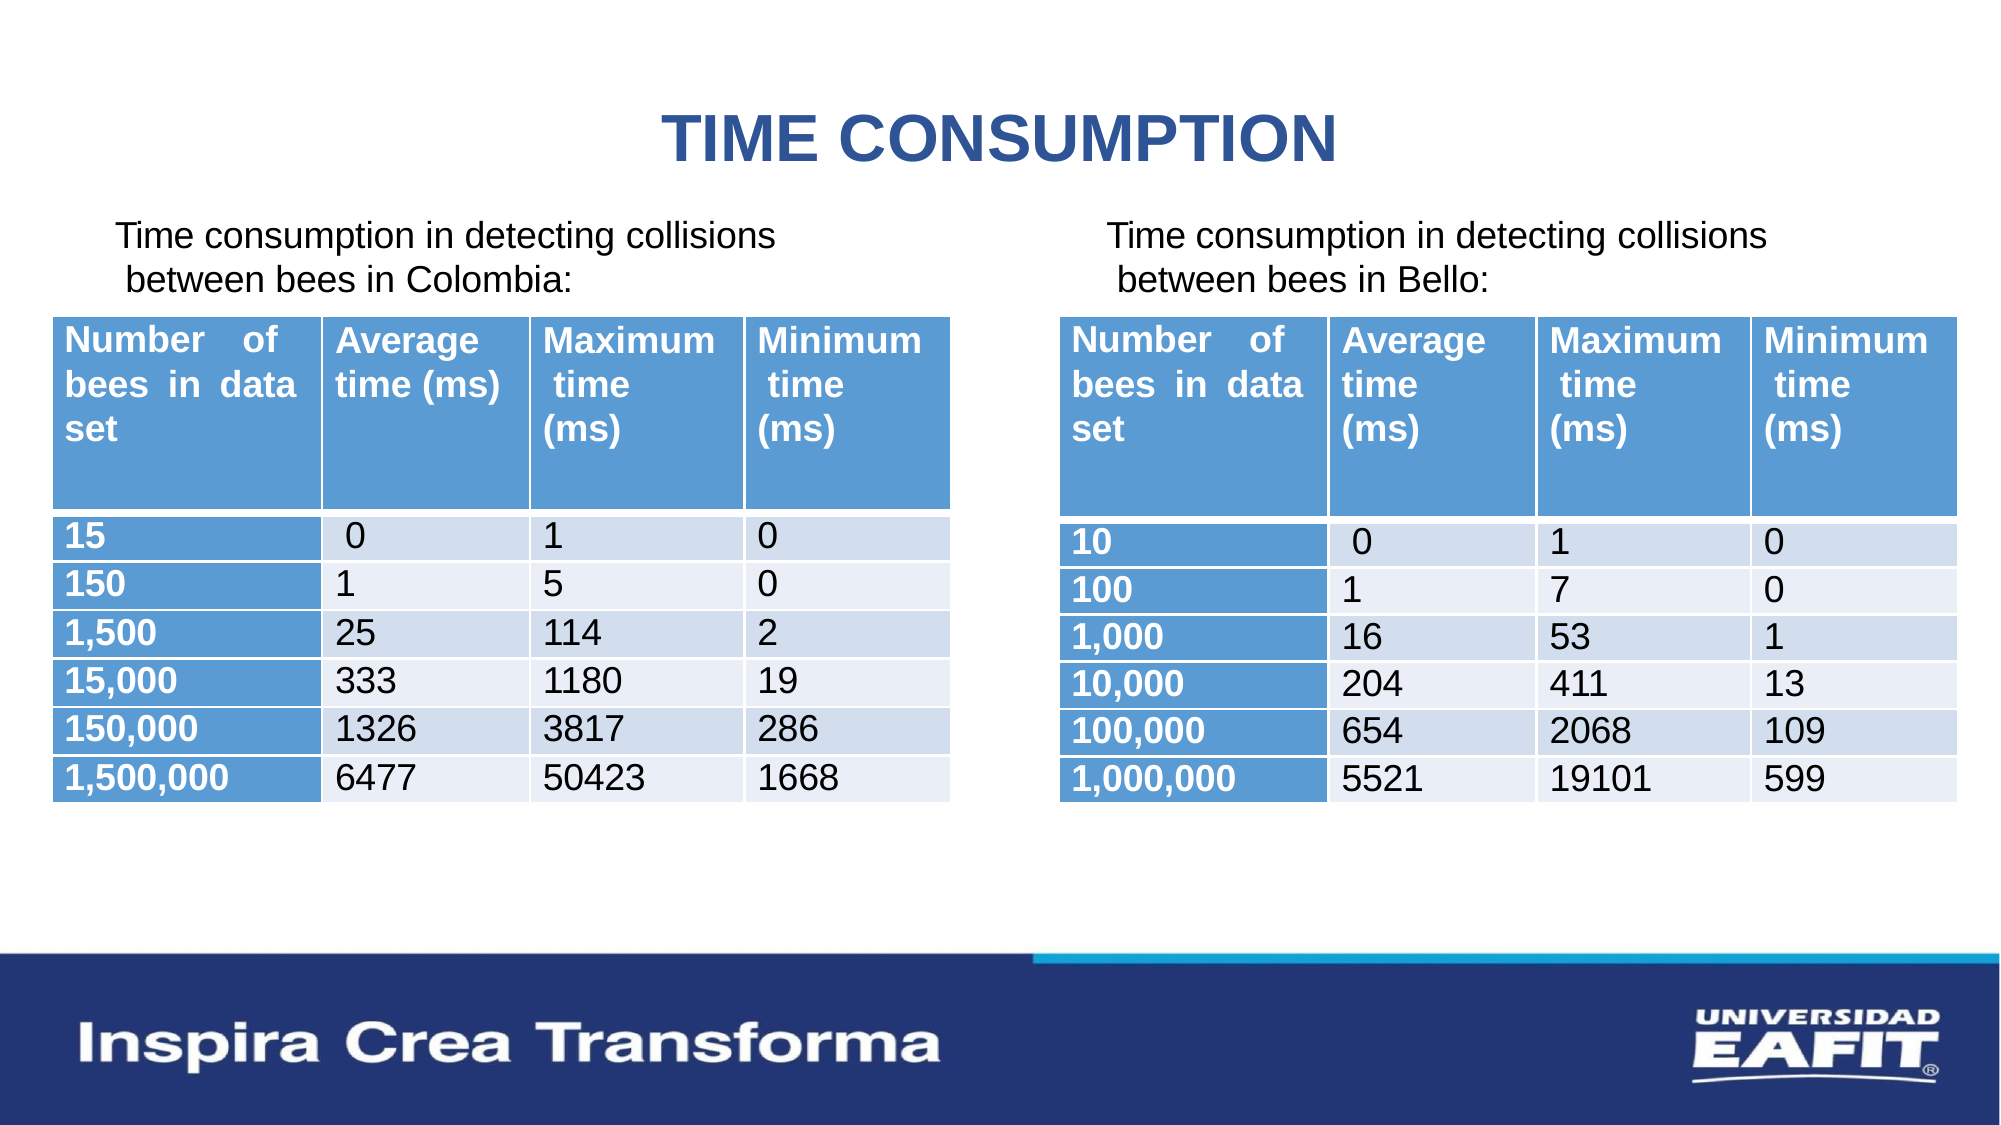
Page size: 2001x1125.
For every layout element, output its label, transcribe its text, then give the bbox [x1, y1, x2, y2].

table_cell 25 [323, 611, 529, 657]
title TIME CONSUMPTION [659, 92, 1340, 283]
table_cell 53 [1538, 616, 1750, 660]
table_cell 654 [1330, 710, 1535, 755]
table_cell 1 [531, 517, 743, 560]
table_cell 286 [746, 708, 950, 754]
table_cell 6477 [323, 757, 529, 802]
table_cell 50423 [531, 757, 743, 802]
table_cell 1326 [323, 708, 529, 754]
text_box Time consumption in detecting collisions between bees in Colombia: [112, 207, 782, 300]
table_cell 0 [1330, 524, 1535, 566]
table_cell 1,500,000 [53, 757, 321, 802]
table_cell 7 [1538, 569, 1750, 613]
table_cell 0 [1752, 524, 1957, 566]
table_cell 5521 [1330, 758, 1535, 802]
table_cell 15 [53, 517, 321, 560]
table_cell 1180 [531, 660, 743, 706]
table_cell 1,000 [1060, 616, 1327, 660]
table_cell 16 [1330, 616, 1535, 660]
table_cell 19 [746, 660, 950, 706]
table_cell 3817 [531, 708, 743, 754]
table_cell 1 [323, 563, 529, 609]
table_header Maximum time (ms) [531, 317, 743, 509]
table_header Number of bees in data set [53, 317, 321, 509]
table_header Maximum time (ms) [1538, 317, 1750, 516]
table_cell 19101 [1538, 758, 1750, 802]
table_header Minimum time (ms) [746, 317, 950, 509]
table_cell 2068 [1538, 710, 1750, 755]
table_cell 204 [1330, 663, 1535, 708]
table_cell 100 [1060, 569, 1327, 613]
table_cell 1 [1330, 569, 1535, 613]
table_header Average time (ms) [1330, 317, 1535, 516]
table_cell 0 [746, 517, 950, 560]
table_cell 333 [323, 660, 529, 706]
table_cell 1668 [746, 757, 950, 802]
table_header Minimum time (ms) [1752, 317, 1957, 516]
table_cell 15,000 [53, 660, 321, 706]
table_cell 599 [1752, 758, 1957, 802]
table_cell 0 [746, 563, 950, 609]
table_header Average time (ms) [323, 317, 529, 509]
table_cell 1,500 [53, 611, 321, 657]
table_cell 150 [53, 563, 321, 609]
table_cell 1 [1538, 524, 1750, 566]
table_cell 109 [1752, 710, 1957, 755]
table_cell 13 [1752, 663, 1957, 708]
table_cell 5 [531, 563, 743, 609]
table_cell 0 [1752, 569, 1957, 613]
picture [0, 945, 2000, 1125]
table_cell 114 [531, 611, 743, 657]
table_cell 10,000 [1060, 663, 1327, 708]
table_cell 100,000 [1060, 710, 1327, 755]
text_box Time consumption in detecting collisions between bees in Bello: [1104, 207, 1774, 300]
table_cell 2 [746, 611, 950, 657]
table_cell 411 [1538, 663, 1750, 708]
table_cell 10 [1060, 524, 1327, 566]
table_cell 0 [323, 517, 529, 560]
table_cell 150,000 [53, 708, 321, 754]
table_cell 1 [1752, 616, 1957, 660]
table_cell 1,000,000 [1060, 758, 1327, 802]
table_header Number of bees in data set [1060, 317, 1327, 516]
